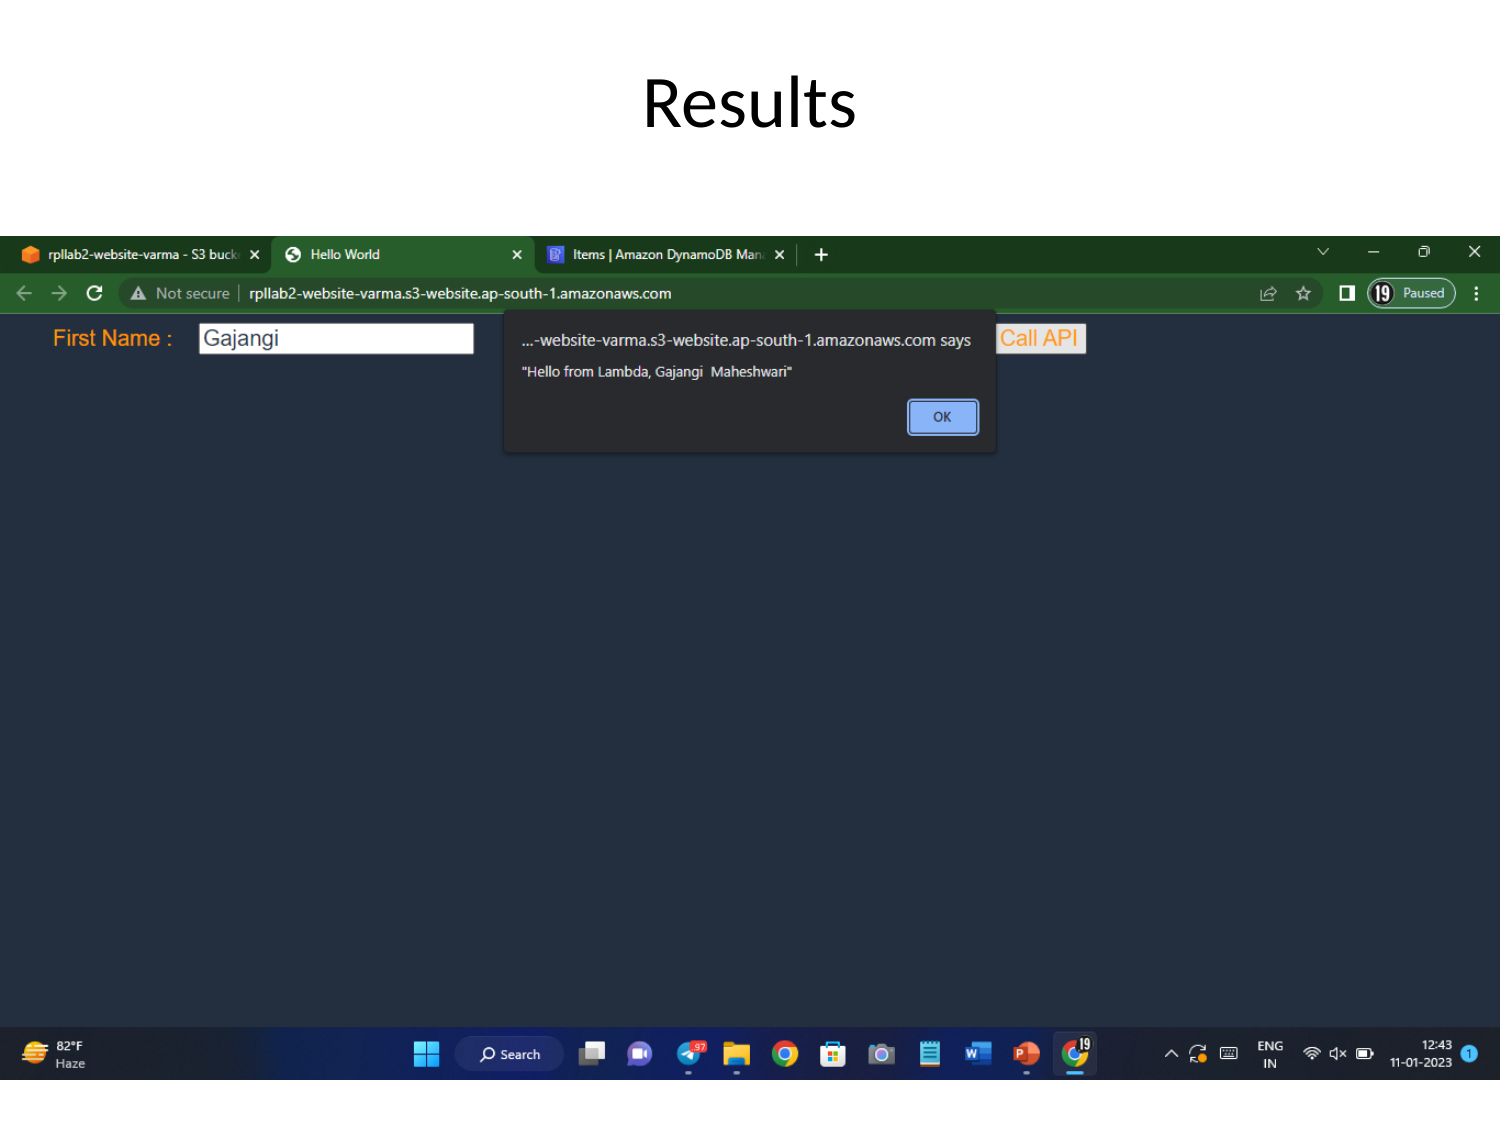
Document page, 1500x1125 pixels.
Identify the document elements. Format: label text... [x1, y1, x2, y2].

picture [0, 236, 1500, 1081]
title Results [75, 45, 1425, 150]
